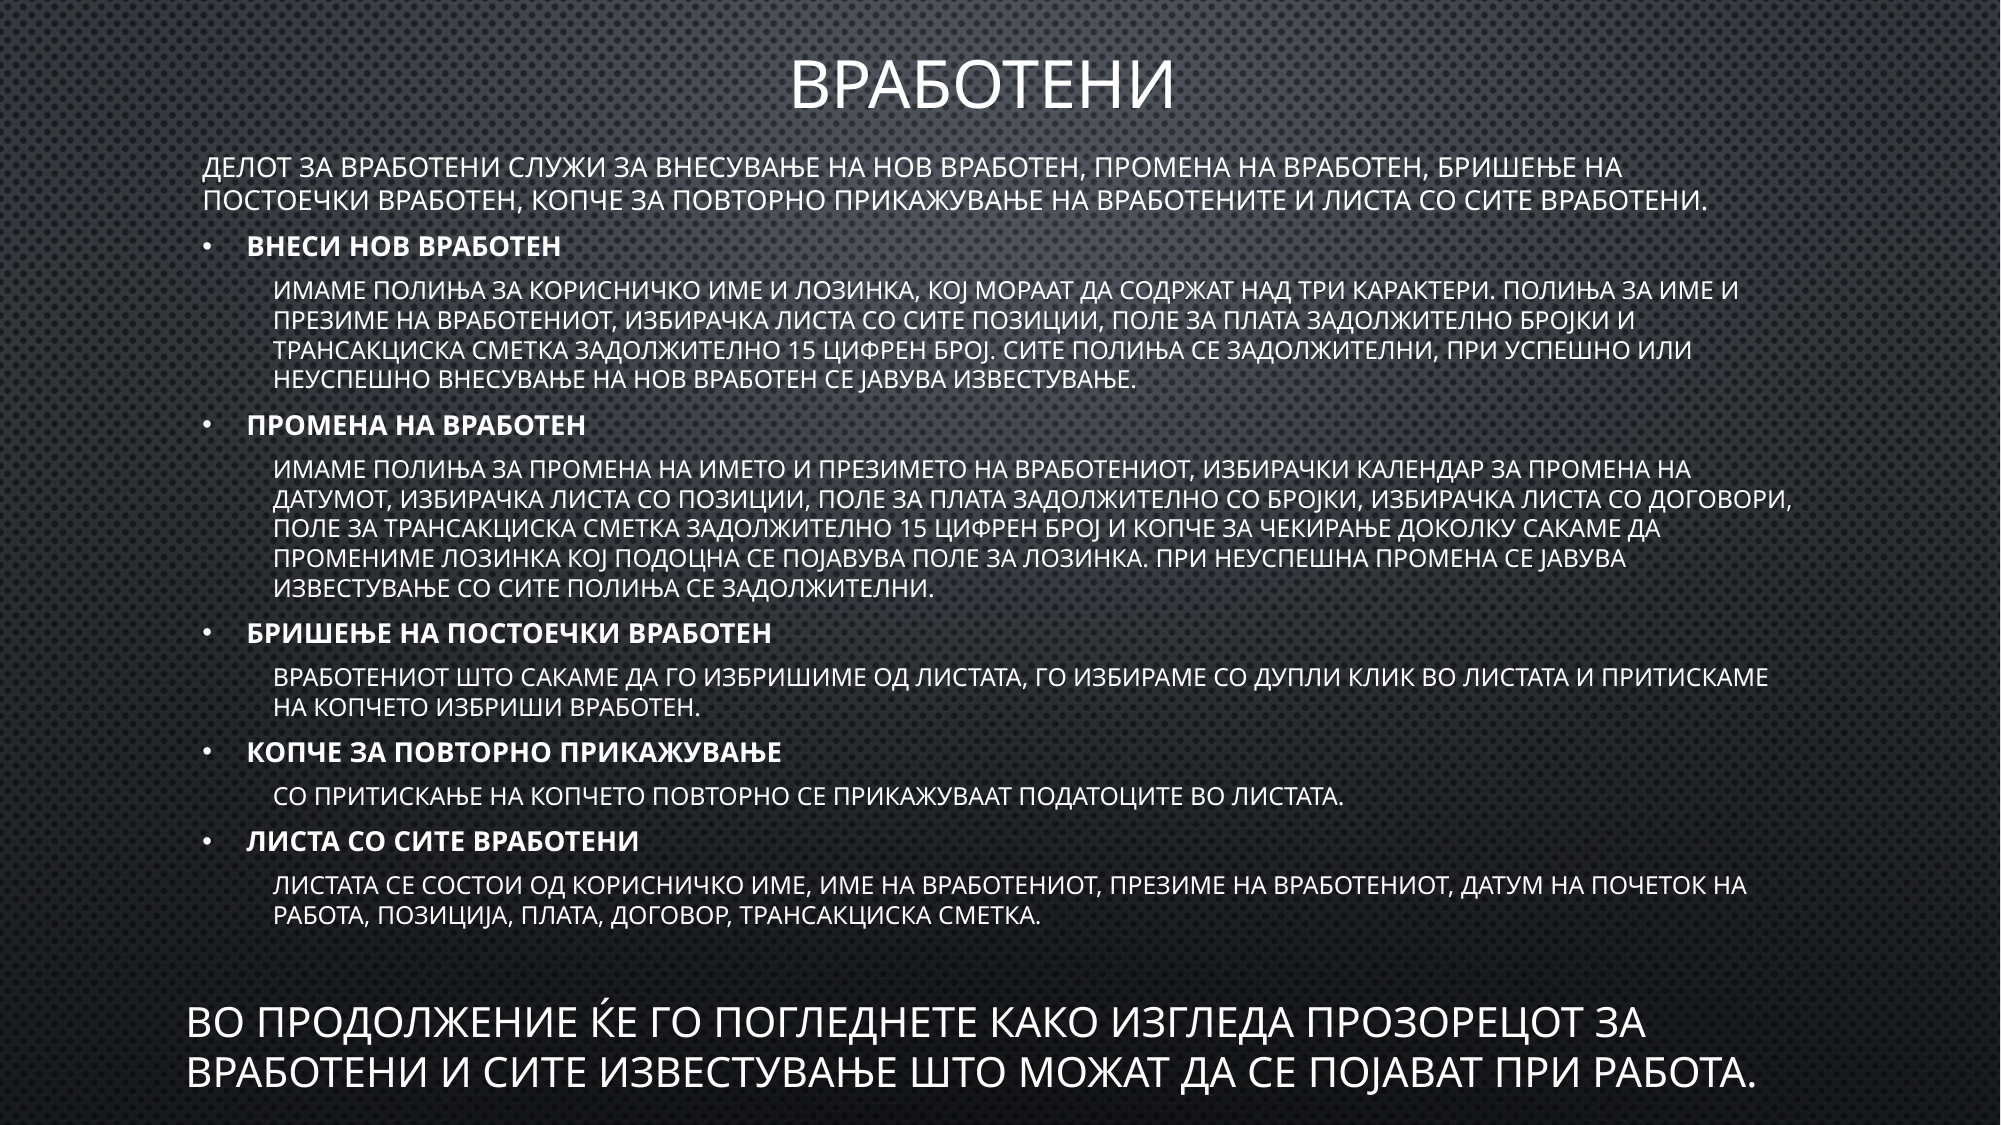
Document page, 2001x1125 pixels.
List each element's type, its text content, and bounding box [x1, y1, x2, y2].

list Делот за вработени служи за внесување на нов вработен, промена на вработен, бришење на постоечки вработен, копче за повторно прикажување на вработените и листа со сите вработени. ВНЕСИ НОВ ВРАБОТЕН Имаме полиња за корисничко име и лозинка, кој мораат да содржат над три карактери. Полиња за име и презиме на вработениот, избирачка листа со сите позиции, поле за плата задолжително бројки и трансакциска сметка задолжително 15 цифрен број. Сите полиња се задолжителни, при успешно или неуспешно внесување на нов вработен се јавува известување. ПРОМЕНА НА ВРАБОТЕН Имаме полиња за промена на името и презимето на вработениот, избирачки календар за промена на датумот, избирачка листа со позиции, поле за плата задолжително со бројки, избирачка листа со договори, поле за трансакциска сметка задолжително 15 цифрен број и копче за чекирање доколку сакаме да промениме лозинка кој подоцна се појавува поле за лозинка. При неуспешна промена се јавува известување со сите полиња се задолжителни. БРИШЕЊЕ НА ПОСТОЕЧКИ ВРАБОТЕН Вработениот што сакаме да го избришиме од листата, го избираме со дупли клик во листата и притискаме на копчето избриши вработен. КОПЧЕ ЗА ПОВТОРНО ПРИКАЖУВАЊЕ Со притискање на копчето повторно се прикажуваат податоците во листата. ЛИСТА СО СИТЕ ВРАБОТЕНИ Листата се состои од корисничко име, име на вработениот, презиме на вработениот, датум на почеток на работа, позиција, плата, договор, трансакциска сметка. [187, 137, 1813, 942]
text_box Во продолжение ќе го погледнете како изгледа прозорецот за вработени и сите известување што можат да се појават при работа. [170, 984, 1796, 1107]
title вРАБОТЕНИ [170, 0, 1796, 165]
